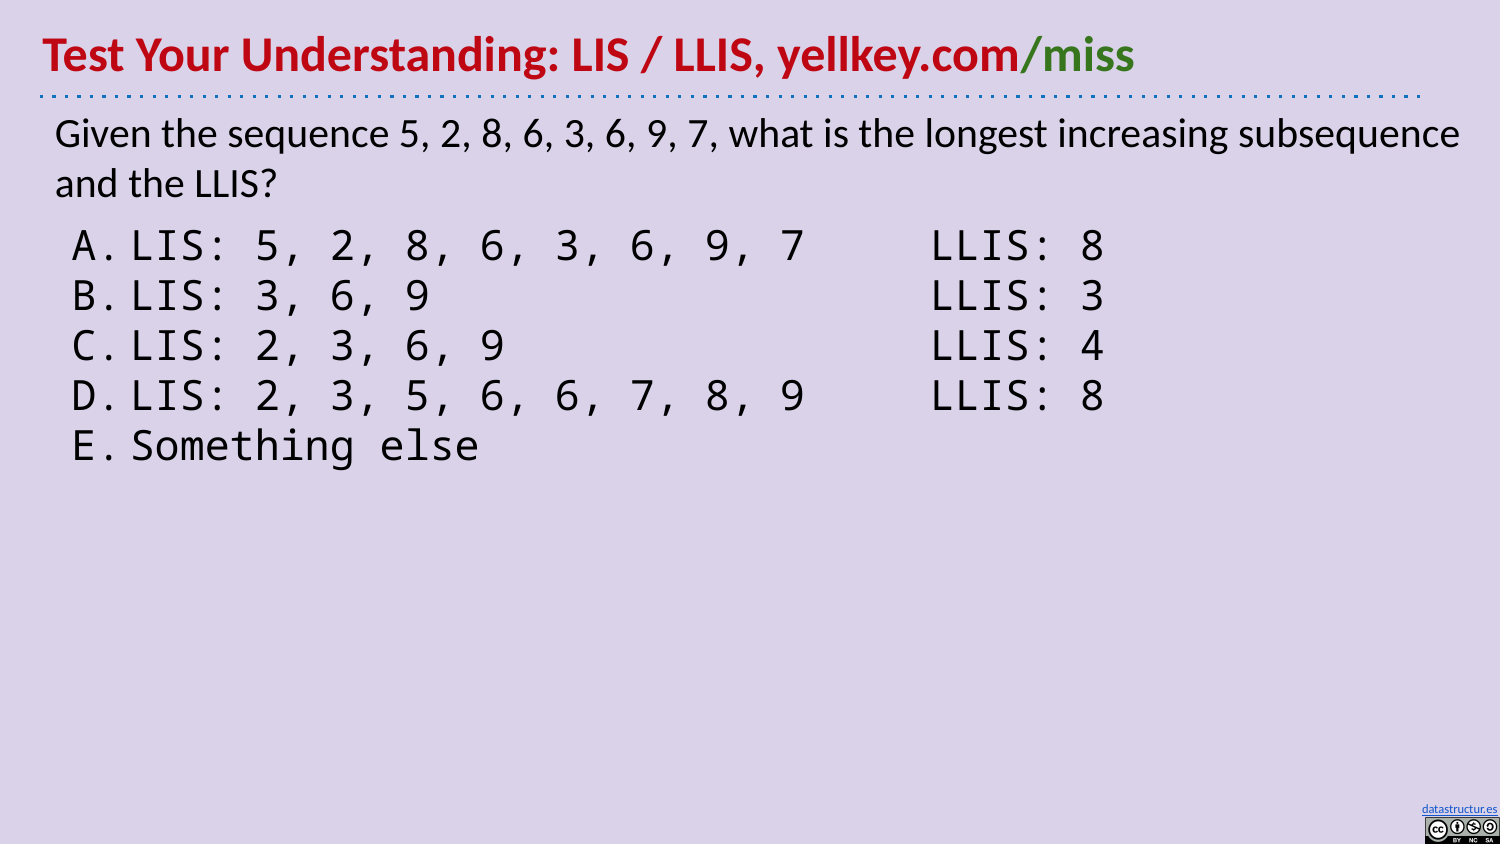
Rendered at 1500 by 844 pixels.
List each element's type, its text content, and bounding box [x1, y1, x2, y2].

picture [1425, 817, 1500, 844]
list Given the sequence 5, 2, 8, 6, 3, 6, 9, 7, what is the longest increasing subsequence and the LLIS? LIS: 5, 2, 8, 6, 3, 6, 9, 7 LLIS: 8 LIS: 3, 6, 9 LLIS: 3 LIS: 2, 3, 6, 9 LLIS: 4 LIS: 2, 3, 5, 6, 6, 7, 8, 9 LLIS: 8 Something else [39, 91, 1490, 768]
title Test Your Understanding: LIS / LLIS, yellkey.com/miss [27, 15, 1378, 97]
